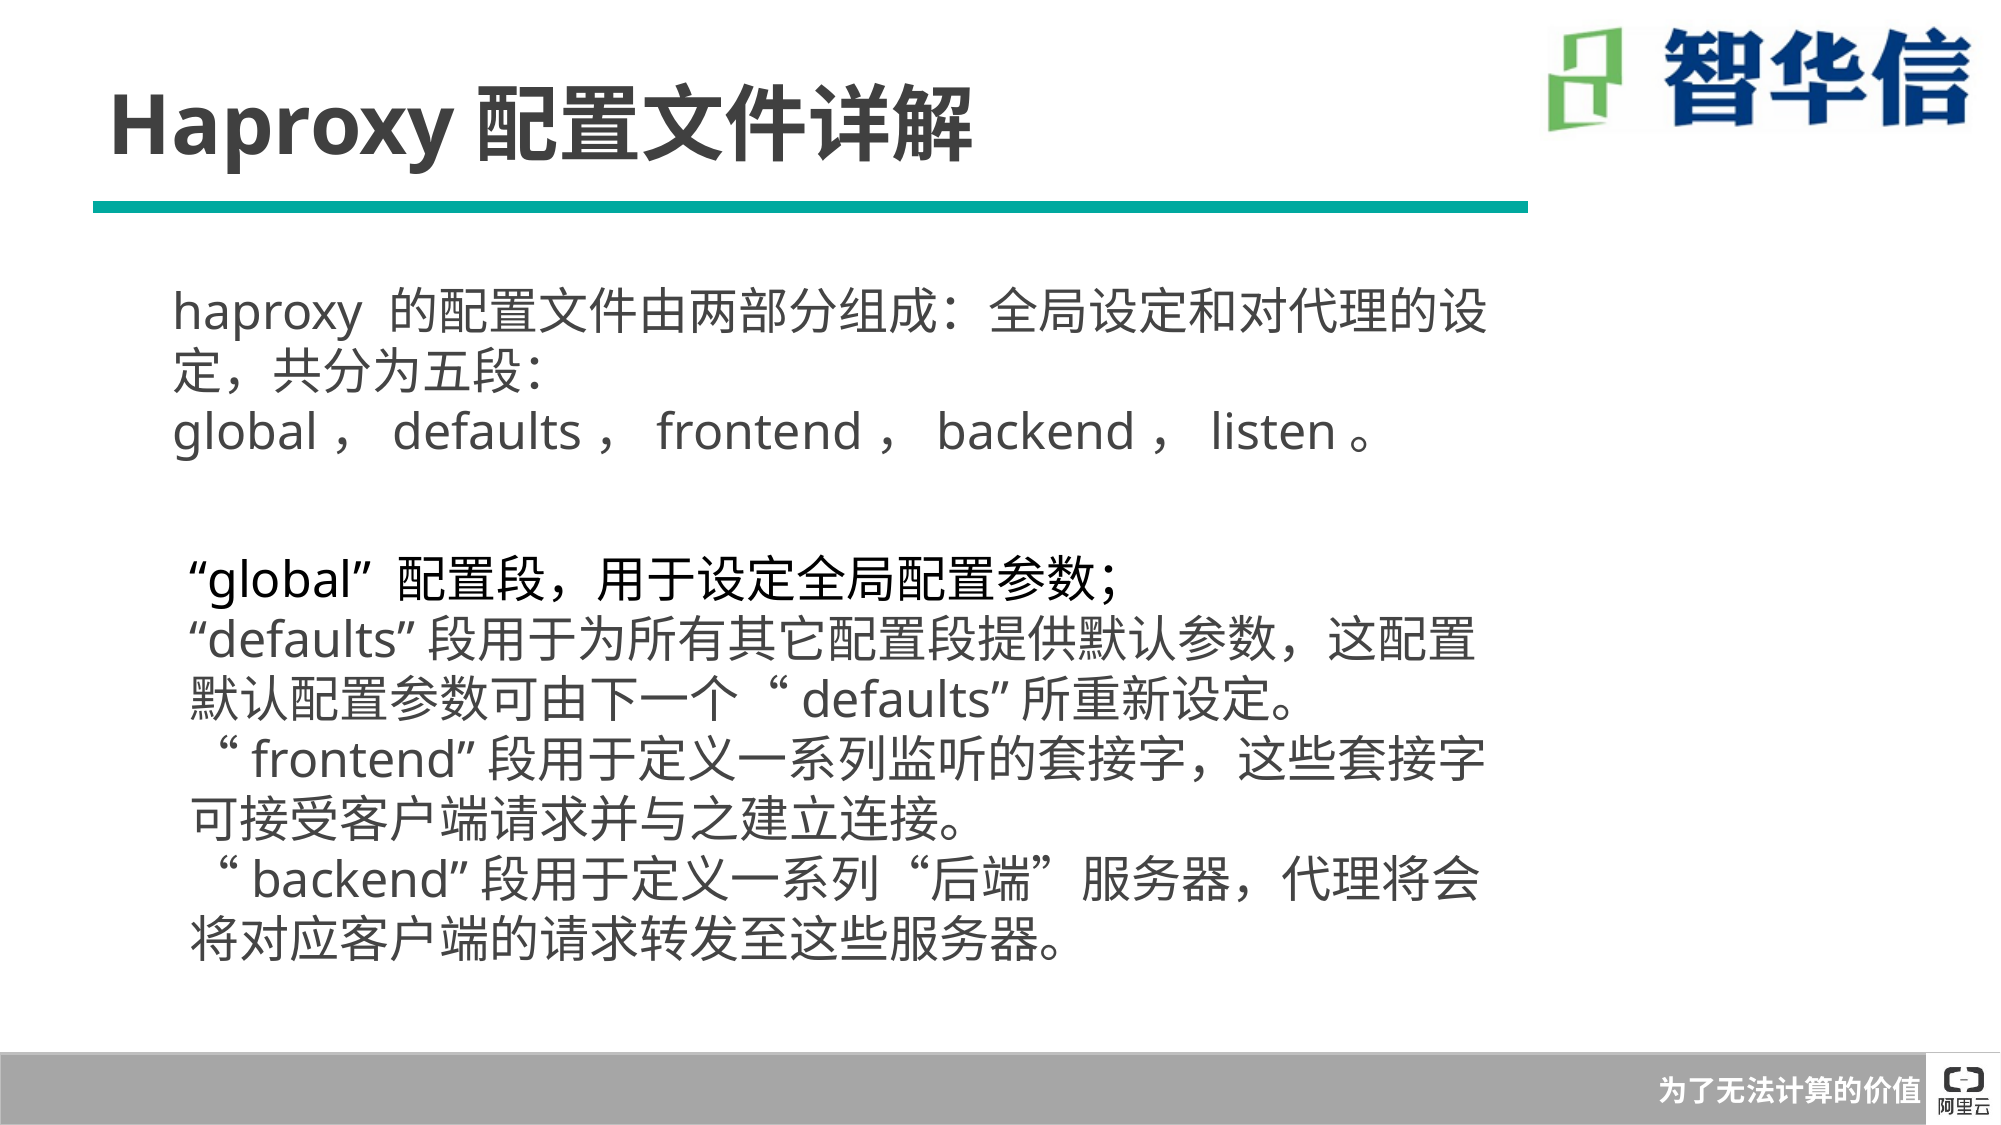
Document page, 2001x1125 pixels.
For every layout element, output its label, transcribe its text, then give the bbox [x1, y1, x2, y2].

text_box Haproxy配置文件详解 [92, 61, 1469, 181]
picture [1926, 1053, 2001, 1125]
text_box “global” 配置段，用于设定全局配置参数； “defaults”段用于为所有其它配置段提供默认参数，这配置默认配置参数可由下一个“defaults”所重新设定。 “frontend”段用于定义一系列监听的套接字，这些套接字可接受客户端请求并与之建立连接。 “backend”段用于定义一系列“后端”服务器，代理将会将对应客户端的请求转发至这些服务器。 [174, 539, 1510, 1020]
picture [1539, 19, 1987, 141]
text_box haproxy 的配置文件由两部分组成：全局设定和对代理的设定，共分为五段：global，defaults，frontend，backend，listen。 [157, 272, 1528, 468]
